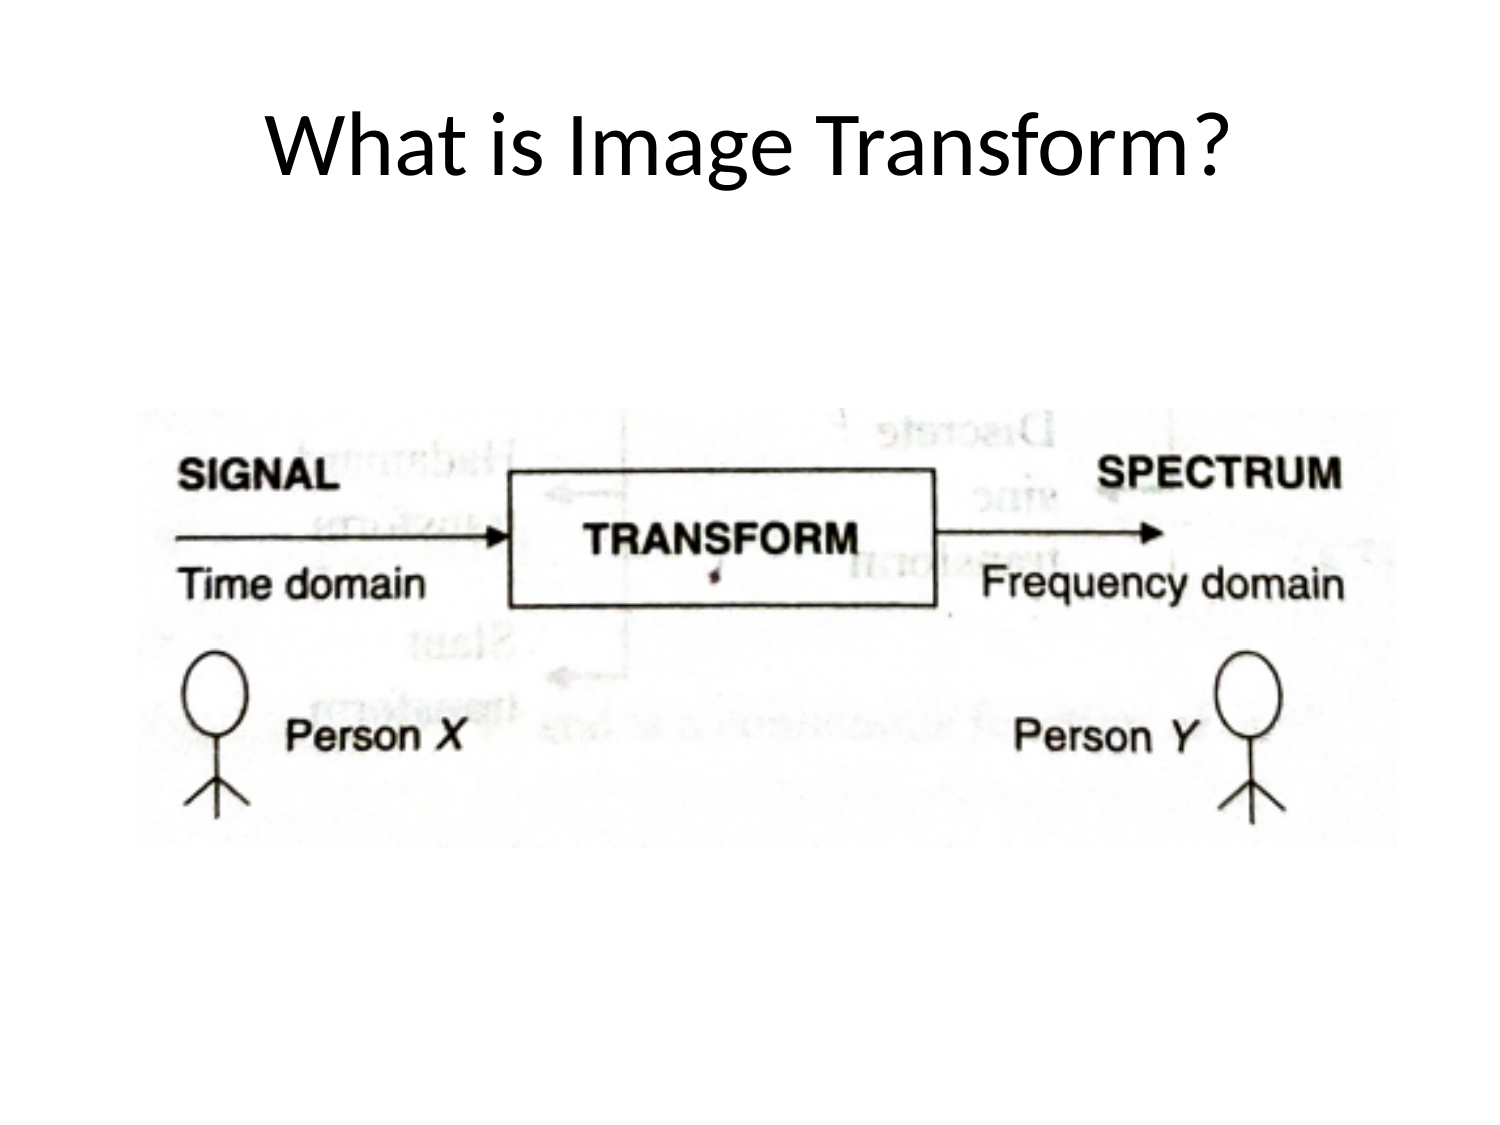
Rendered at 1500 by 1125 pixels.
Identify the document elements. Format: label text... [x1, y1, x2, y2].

title What is Image Transform? [75, 45, 1425, 233]
picture [137, 408, 1397, 859]
